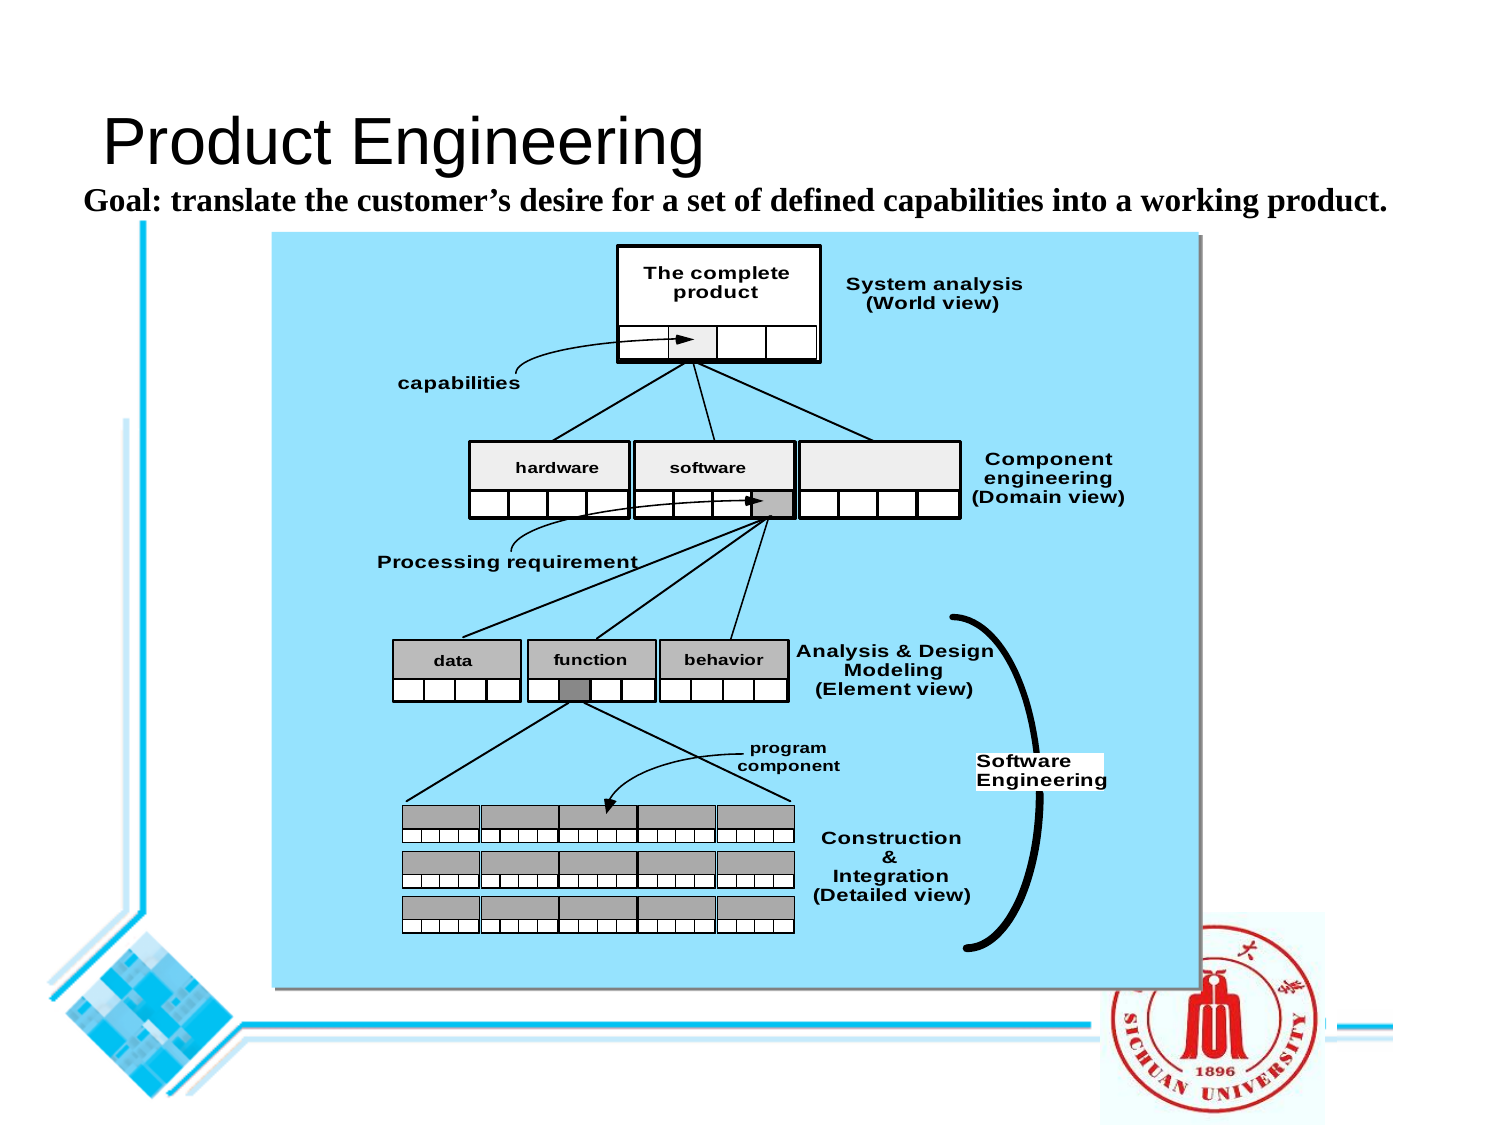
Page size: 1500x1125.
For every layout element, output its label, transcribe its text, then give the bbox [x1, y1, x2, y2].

picture [371, 243, 1126, 953]
picture [35, 209, 1393, 1125]
text_box Goal: translate the customer’s desire for a set of defined capabilities into a working product. [68, 170, 1500, 226]
text_box [271, 231, 1199, 988]
text_box Product Engineering [87, 62, 1438, 213]
